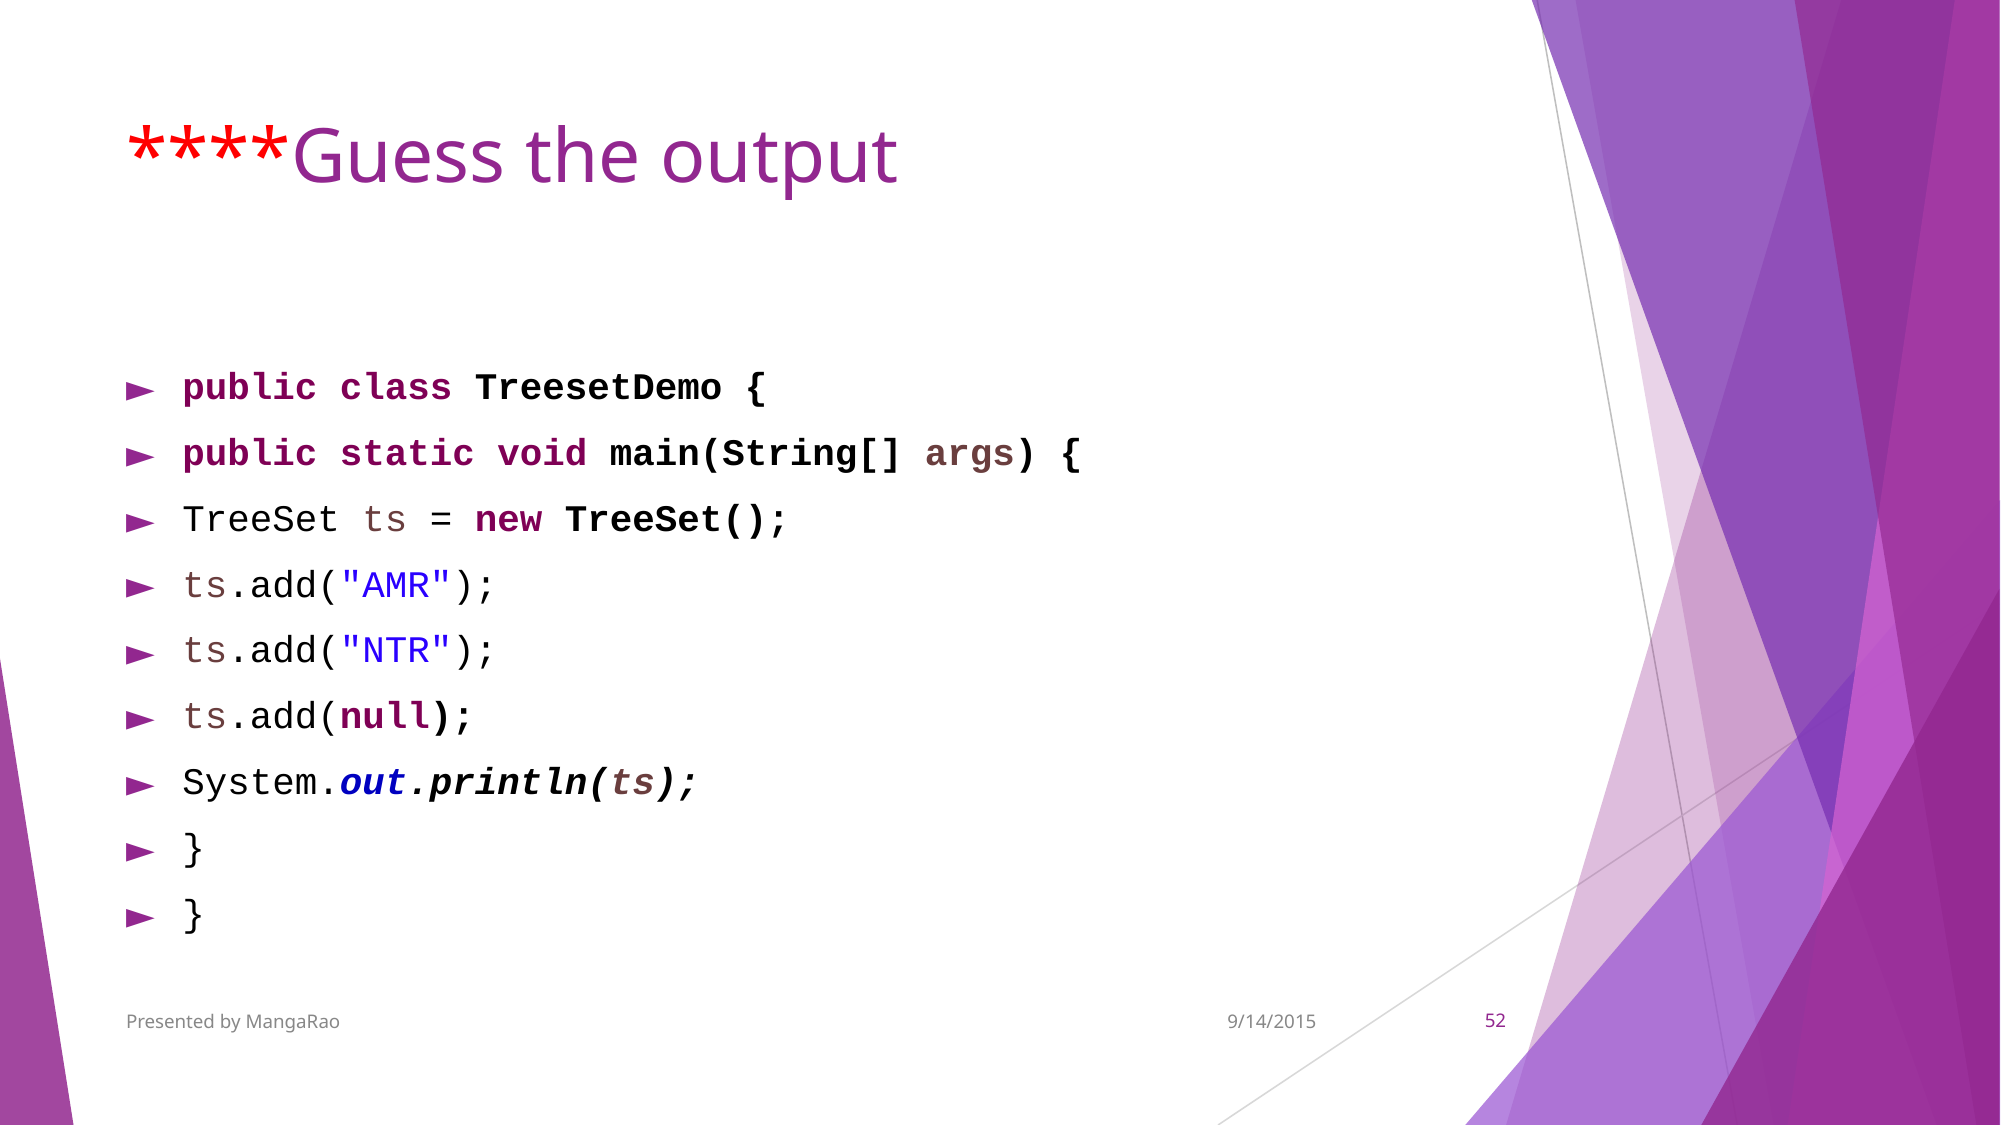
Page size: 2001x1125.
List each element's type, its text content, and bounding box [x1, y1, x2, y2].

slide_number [1181, 991, 1332, 1051]
list public class TreesetDemo { public static void main(String[] args) { TreeSet ts = new TreeSet(); ts.add("AMR"); ts.add("NTR"); ts.add(null); System.out.println(ts); } } [111, 354, 1522, 992]
title ****Guess the output [111, 99, 1522, 317]
footer Presented by MangaRao [111, 991, 1145, 1051]
slide_number ‹#› [1409, 991, 1522, 1051]
